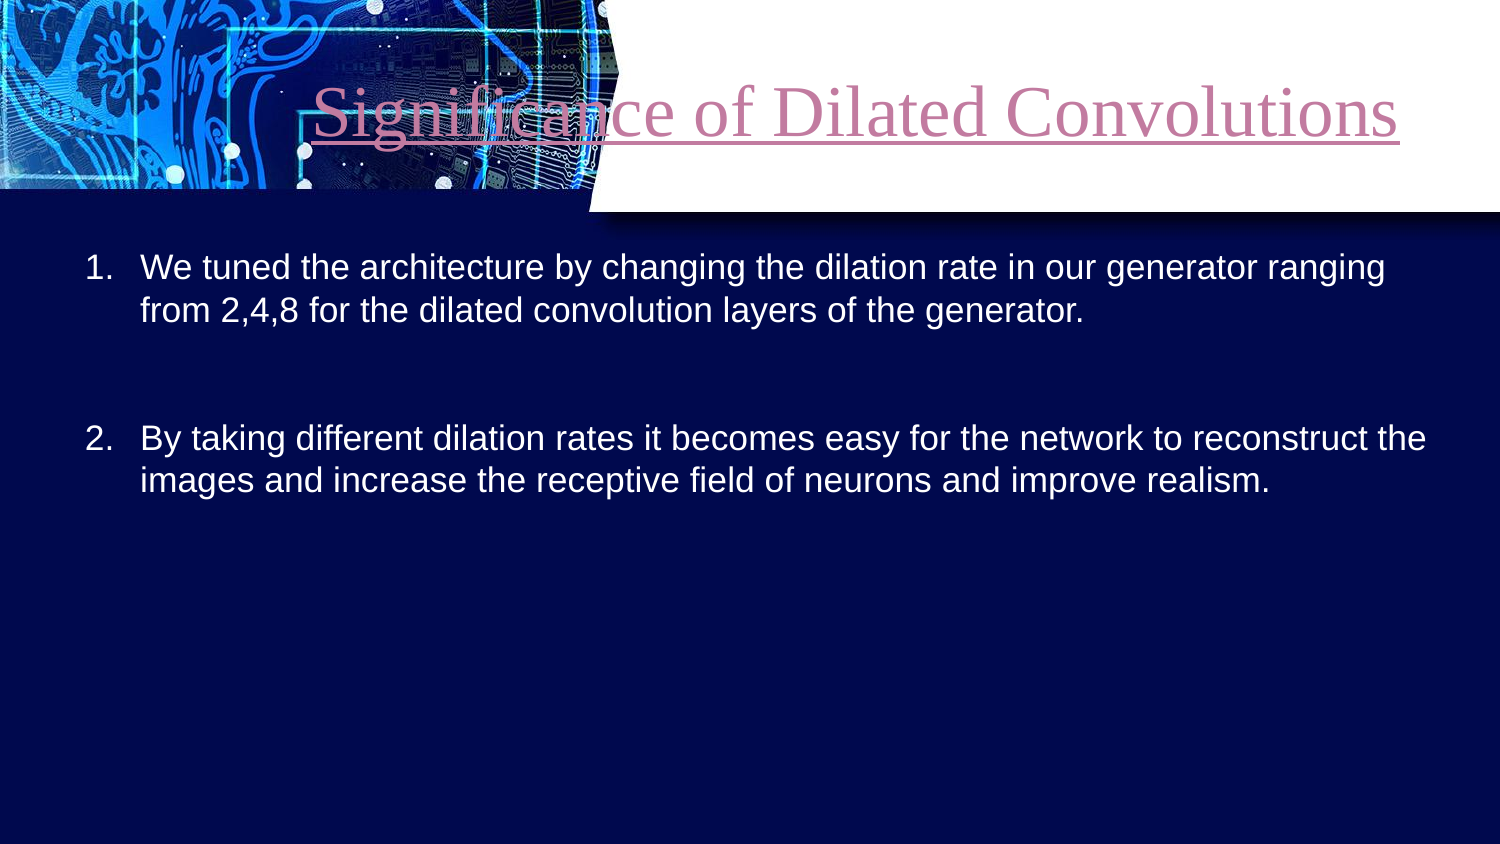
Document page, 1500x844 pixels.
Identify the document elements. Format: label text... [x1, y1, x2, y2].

text_box We tuned the architecture by changing the dilation rate in our generator ranging from 2,4,8 for the dilated convolution layers of the generator. By taking different dilation rates it becomes easy for the network to reconstruct the images and increase the receptive field of neurons and improve realism. [50, 229, 1458, 558]
picture [0, 0, 1500, 844]
title Significance of Dilated Convolutions [87, 44, 1416, 170]
